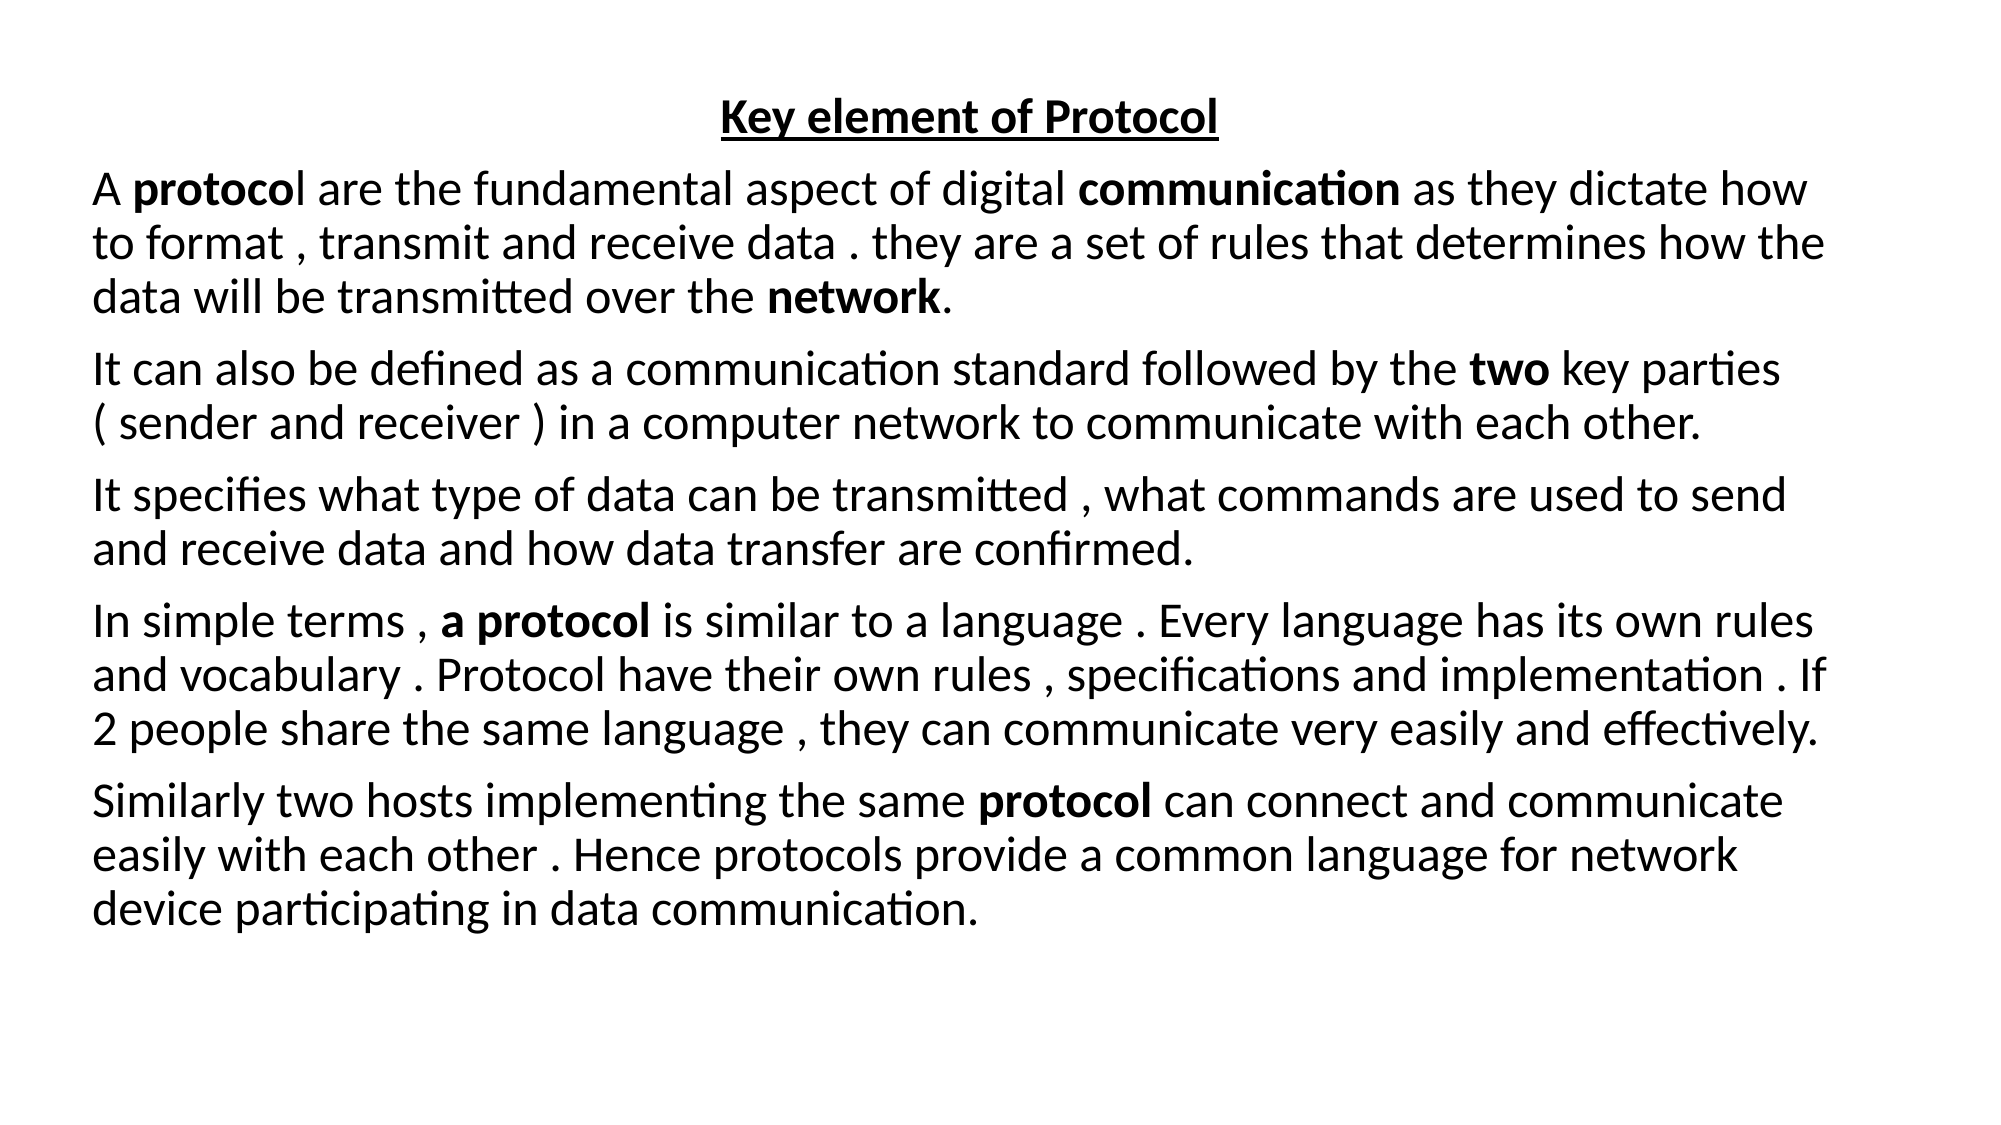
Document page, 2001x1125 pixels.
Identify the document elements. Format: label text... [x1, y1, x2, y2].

list Key element of Protocol A protocol are the fundamental aspect of digital communication as they dictate how to format , transmit and receive data . they are a set of rules that determines how the data will be transmitted over the network. It can also be defined as a communication standard followed by the two key parties ( sender and receiver ) in a computer network to communicate with each other. It specifies what type of data can be transmitted , what commands are used to send and receive data and how data transfer are confirmed. In simple terms , a protocol is similar to a language . Every language has its own rules and vocabulary . Protocol have their own rules , specifications and implementation . If 2 people share the same language , they can communicate very easily and effectively. Similarly two hosts implementing the same protocol can connect and communicate easily with each other . Hence protocols provide a common language for network device participating in data communication. [77, 83, 1863, 1014]
